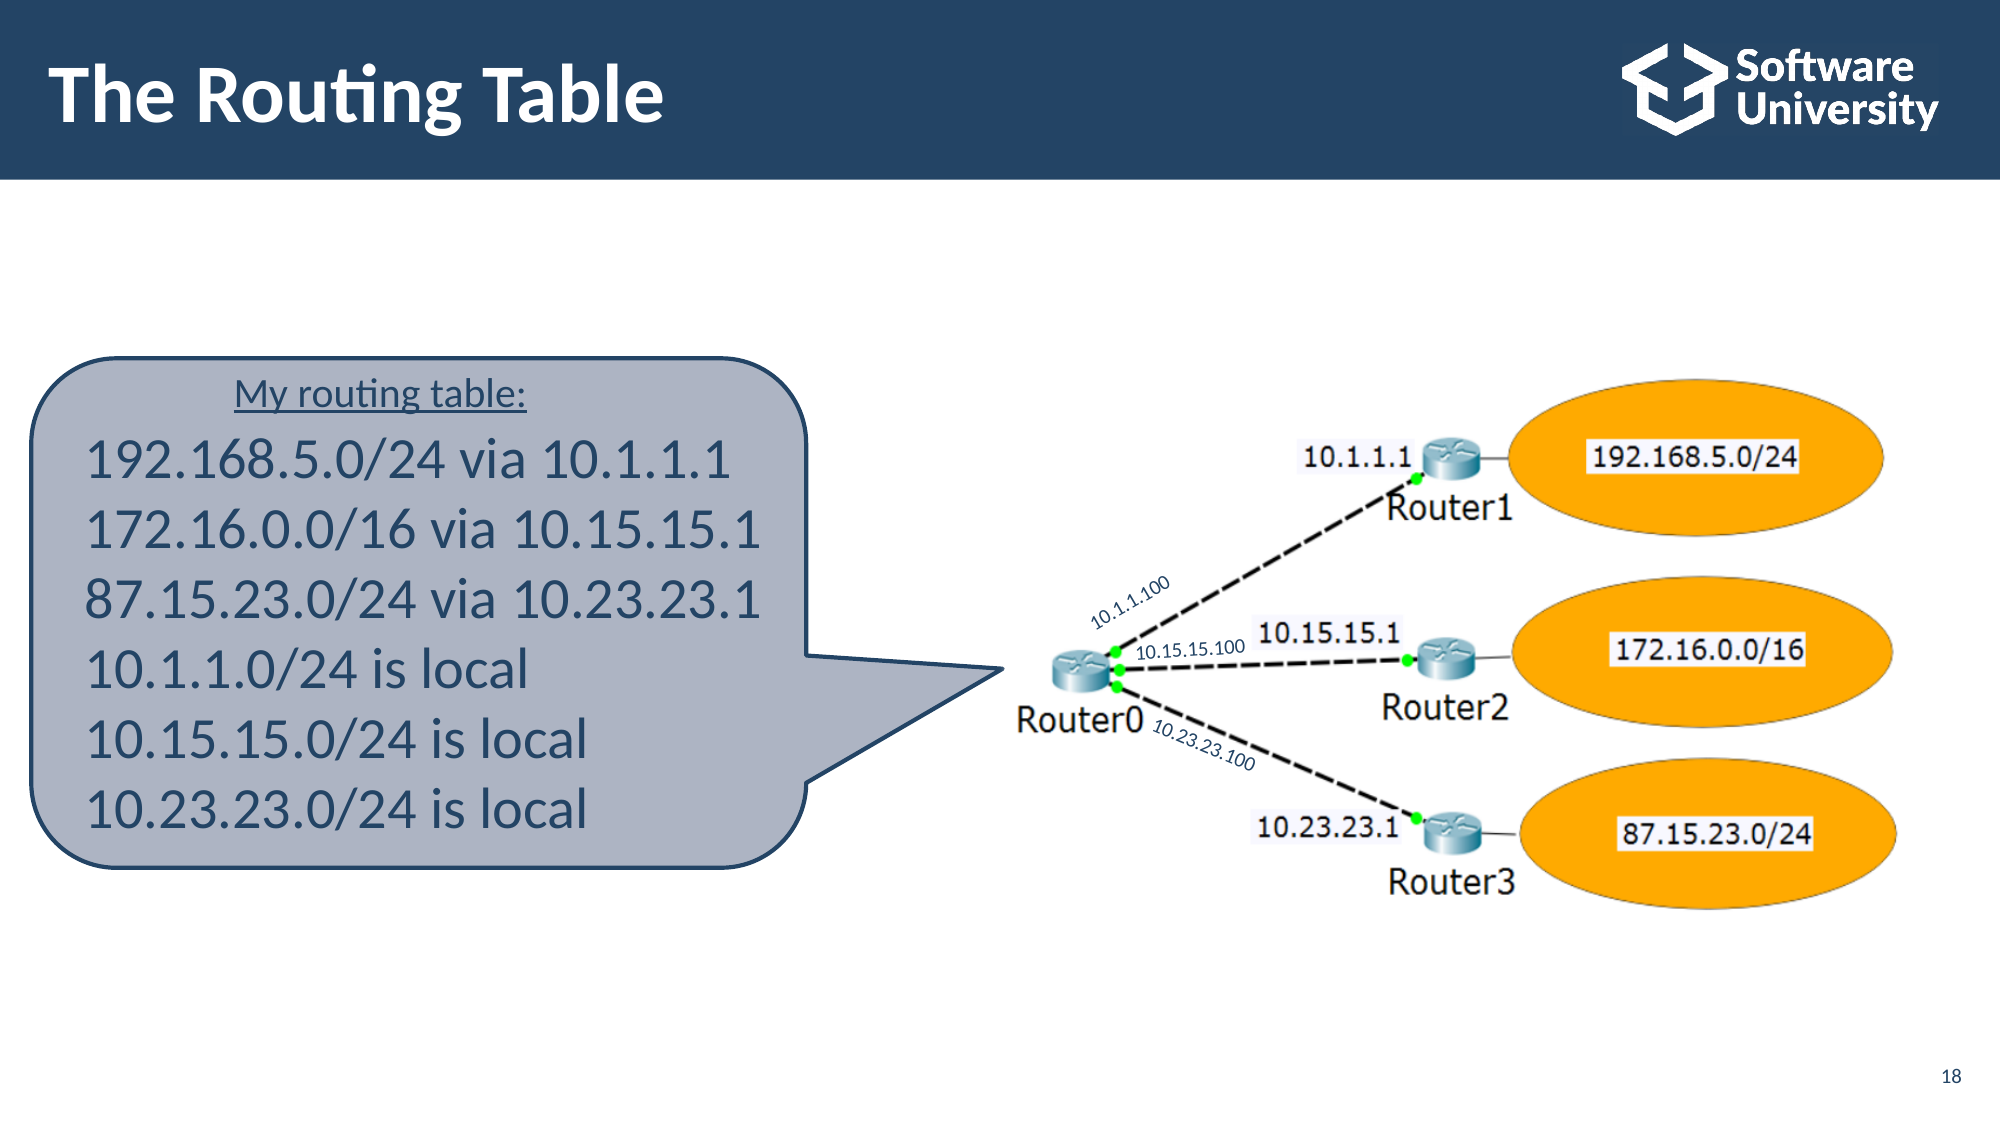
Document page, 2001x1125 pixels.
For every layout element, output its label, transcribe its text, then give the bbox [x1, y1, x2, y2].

slide_number 18 [1897, 1049, 1968, 1101]
picture [1622, 43, 1939, 136]
title The Routing Table [31, 16, 1591, 162]
text_box 192.168.5.0/24 via 10.1.1.1 172.16.0.0/16 via 10.15.15.1 87.15.23.0/24 via 10.23.23.1 10.1.1.0/24 is local 10.15.15.0/24 is local 10.23.23.0/24 is local [70, 413, 777, 848]
text_box My routing table: [218, 358, 543, 413]
text_box [29, 356, 994, 870]
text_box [999, 336, 1936, 963]
